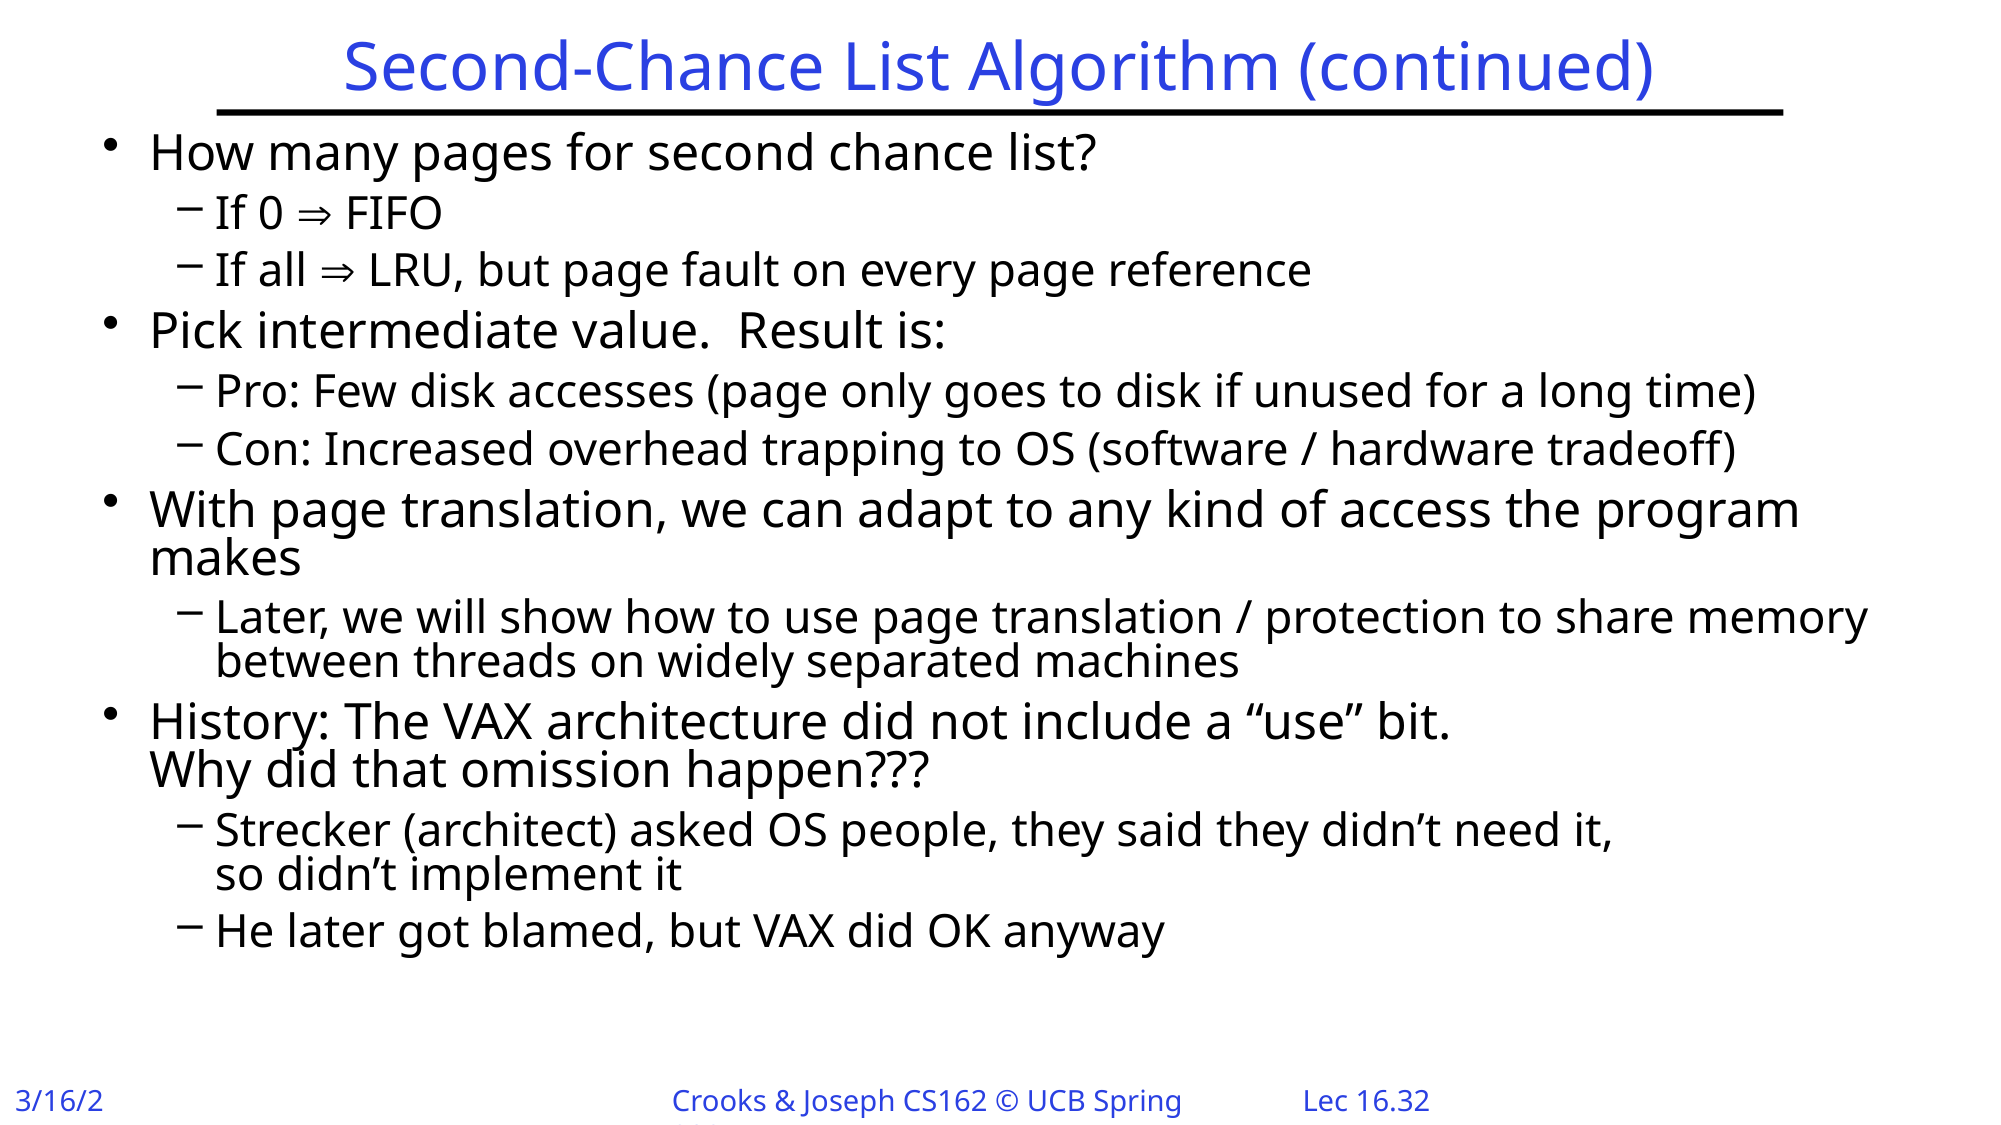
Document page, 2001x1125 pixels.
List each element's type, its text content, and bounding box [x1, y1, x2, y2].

list How many pages for second chance list? If 0  FIFO If all  LRU, but page fault on every page reference Pick intermediate value. Result is: Pro: Few disk accesses (page only goes to disk if unused for a long time) Con: Increased overhead trapping to OS (software / hardware tradeoff) With page translation, we can adapt to any kind of access the program makes Later, we will show how to use page translation / protection to share memory between threads on widely separated machines History: The VAX architecture did not include a “use” bit. Why did that omission happen??? Strecker (architect) asked OS people, they said they didn’t need it, so didn’t implement it He later got blamed, but VAX did OK anyway [87, 125, 1925, 1075]
title Second-Chance List Algorithm (continued) [275, 24, 1725, 113]
